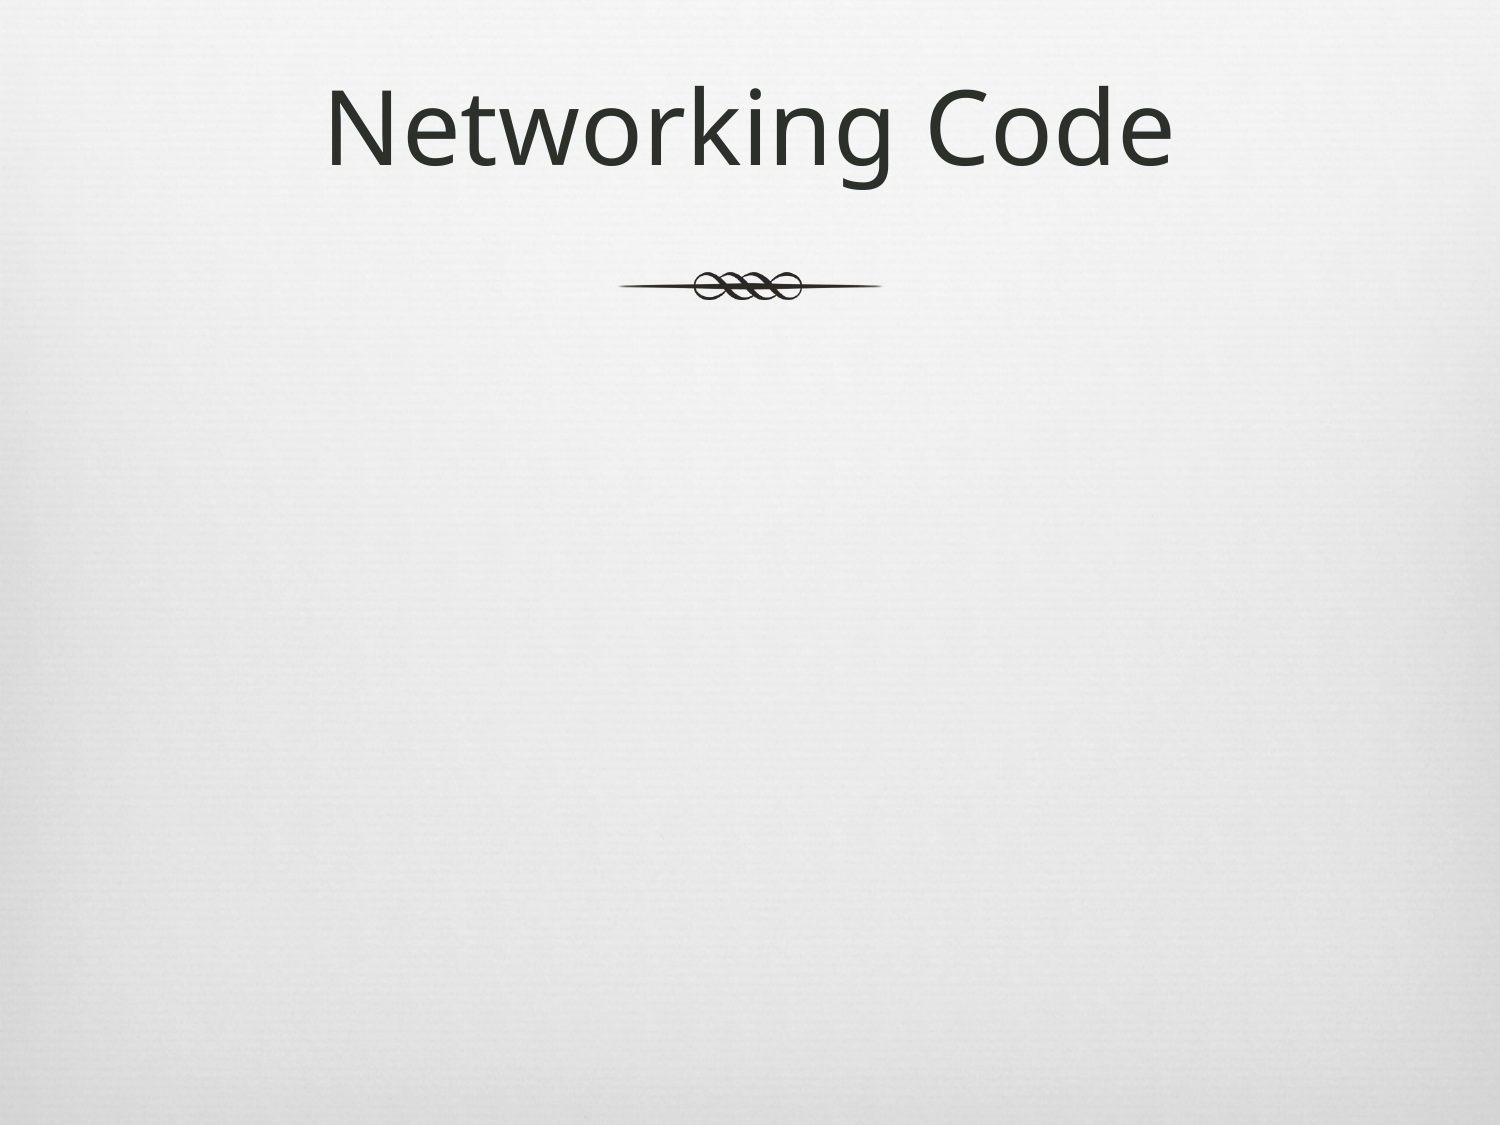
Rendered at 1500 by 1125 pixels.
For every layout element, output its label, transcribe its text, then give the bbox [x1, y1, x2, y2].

title Networking Code [112, 11, 1388, 236]
picture [615, 272, 885, 300]
